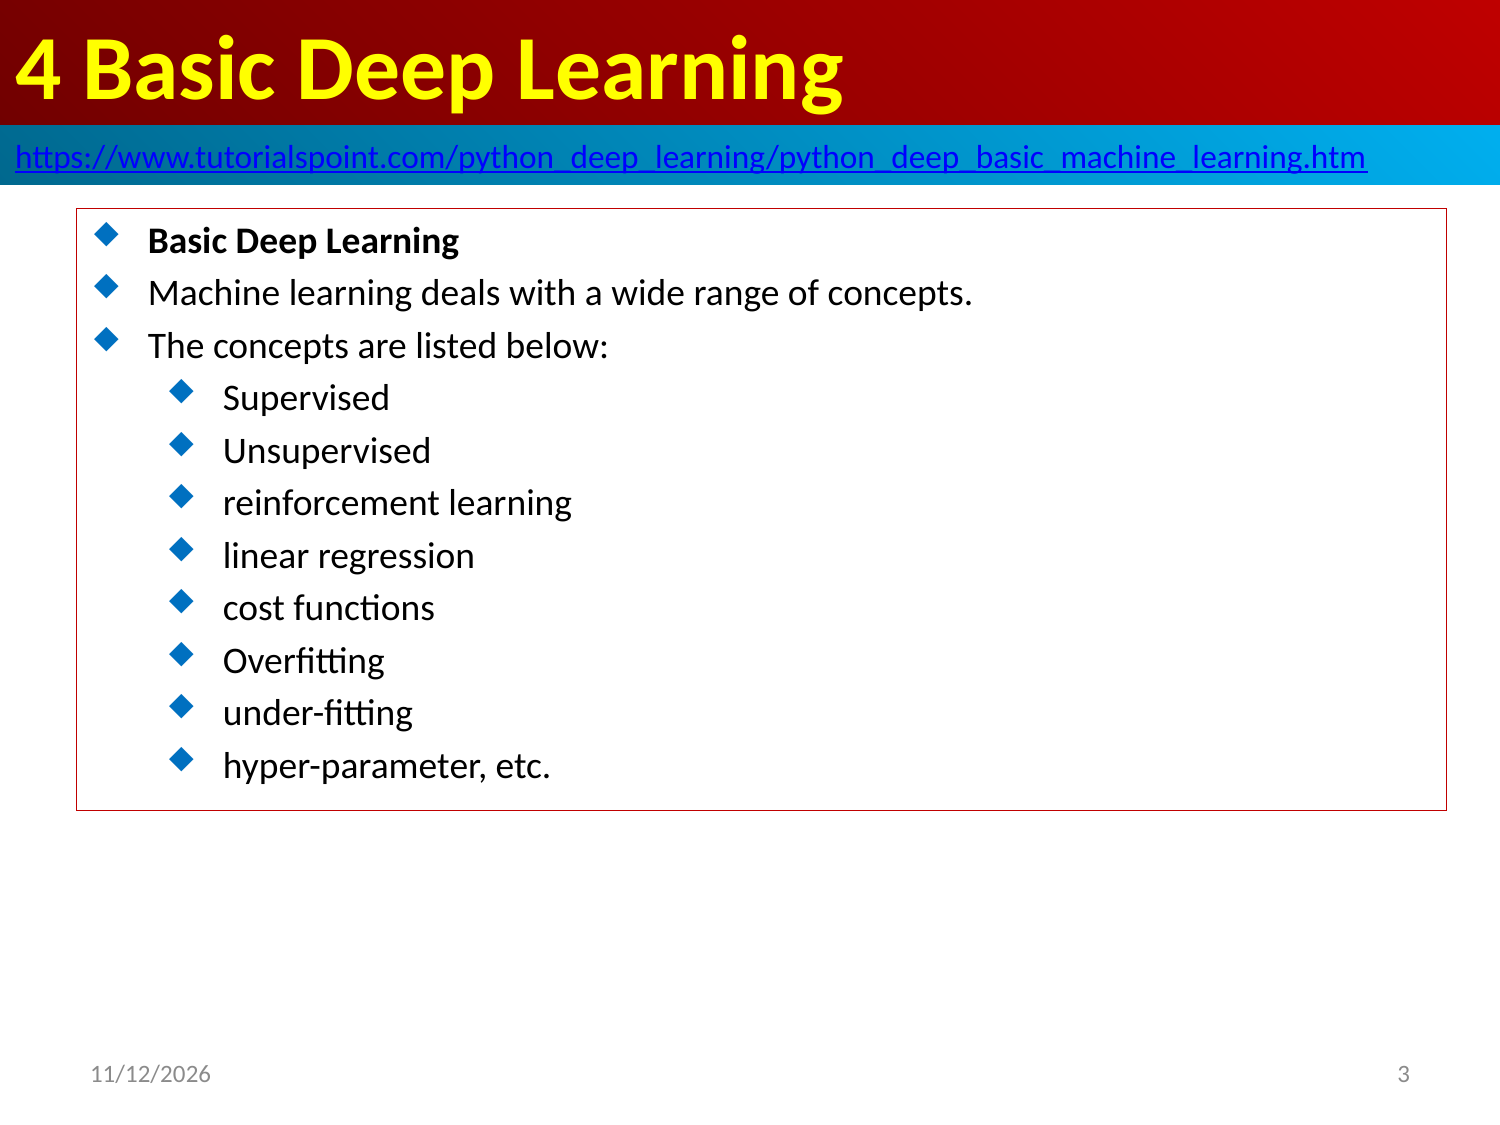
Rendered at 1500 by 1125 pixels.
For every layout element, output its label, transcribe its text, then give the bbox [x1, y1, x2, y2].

slide_number 3 [1074, 1042, 1425, 1103]
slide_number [75, 1042, 425, 1103]
text_box https://www.tutorialspoint.com/python_deep_learning/python_deep_basic_machine_learning.htm [0, 125, 1500, 185]
title 4 Basic Deep Learning [0, 0, 1500, 125]
subtitle Basic Deep Learning Machine learning deals with a wide range of concepts. The concepts are listed below: Supervised Unsupervised reinforcement learning linear regression cost functions Overfitting under-fitting hyper-parameter, etc. [76, 208, 1447, 811]
